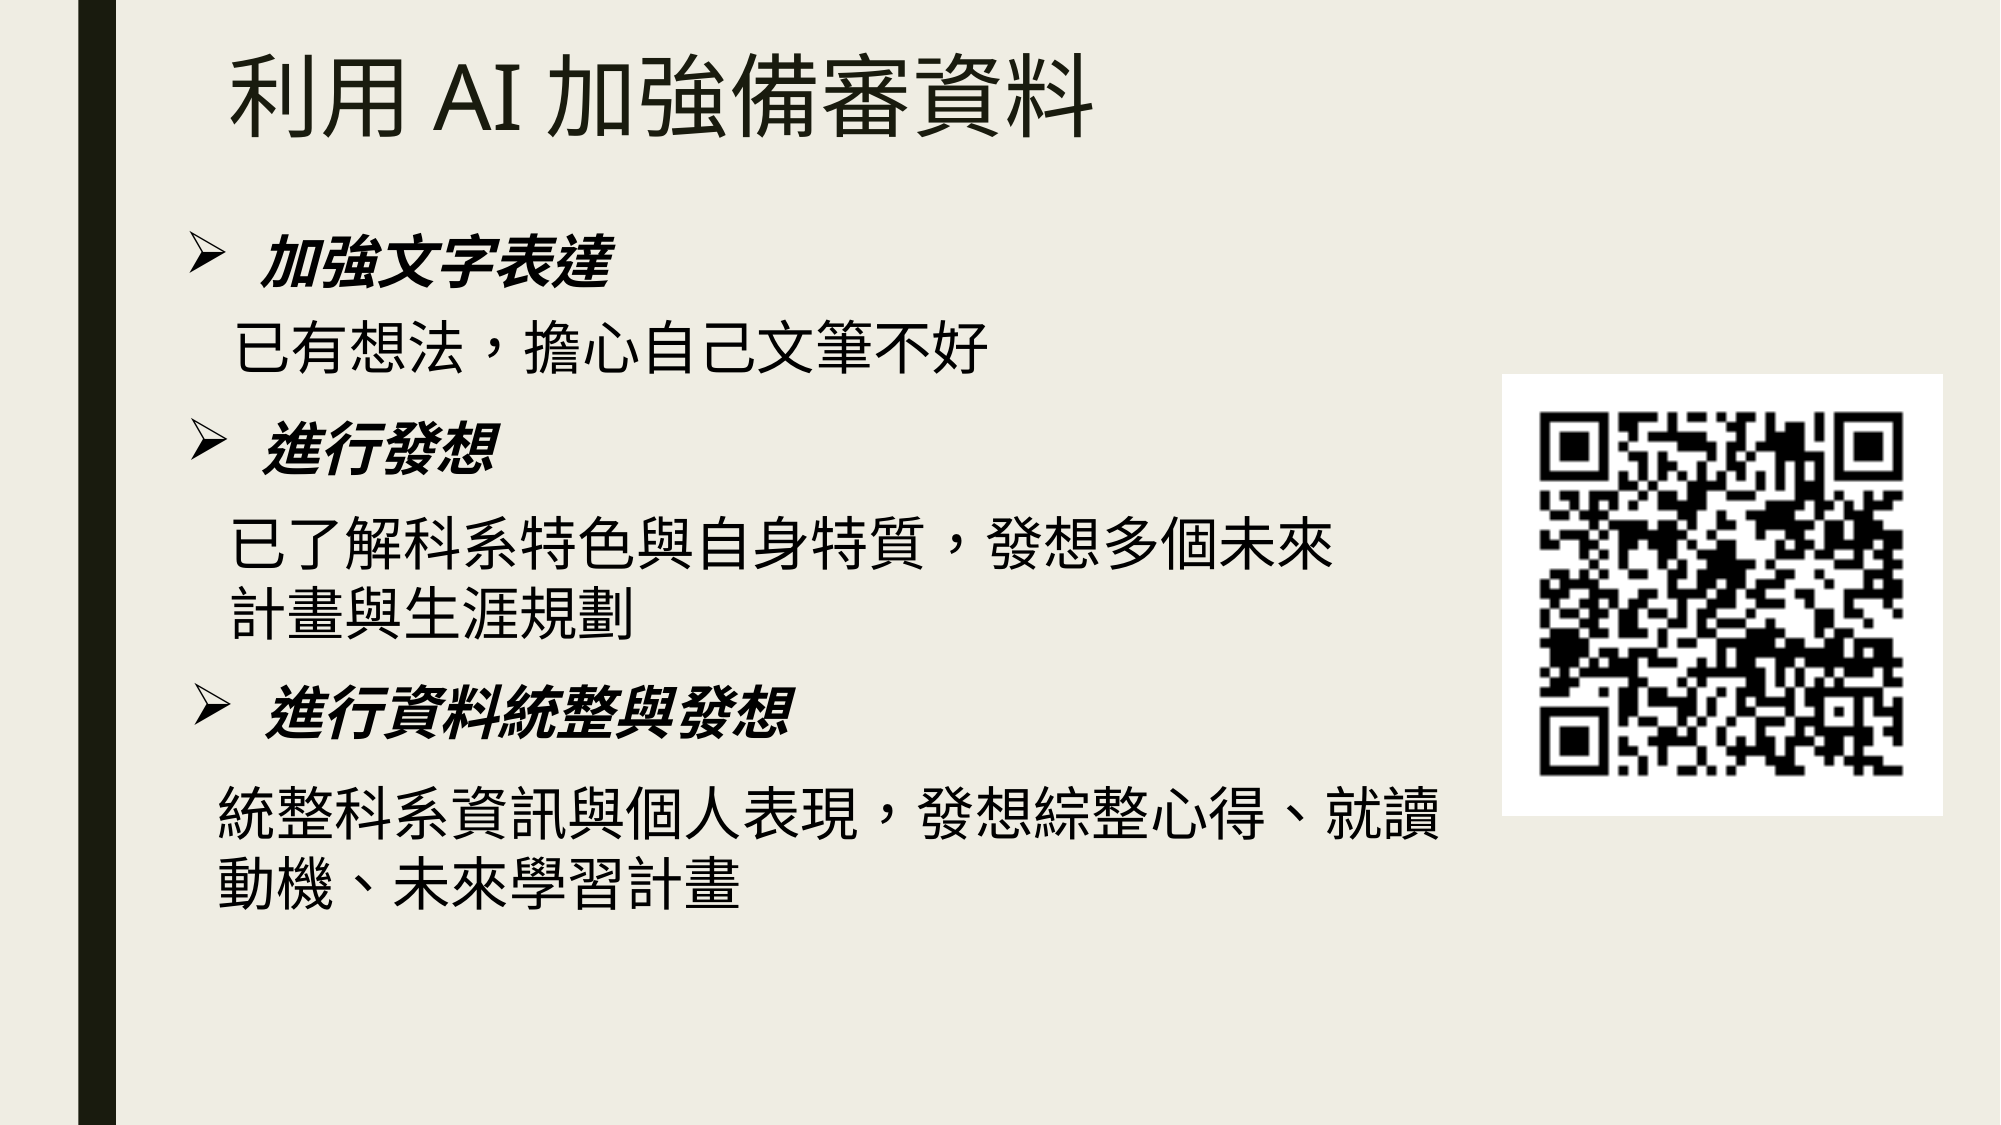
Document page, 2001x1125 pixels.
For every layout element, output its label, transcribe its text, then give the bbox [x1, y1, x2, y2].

text_box 已有想法，擔心自己文筆不好 [217, 303, 1005, 389]
text_box 進行發想 [171, 404, 583, 490]
text_box 進行資料統整與發想 [174, 668, 804, 754]
text_box 統整科系資訊與個人表現，發想綜整心得、就讀動機、未來學習計畫 [203, 769, 1467, 925]
picture [1502, 374, 1943, 816]
title 利用AI加強備審資料 [213, 44, 1789, 289]
text_box 已了解科系特色與自身特質，發想多個未來計畫與生涯規劃 [213, 499, 1375, 655]
text_box 加強文字表達 [169, 217, 625, 303]
